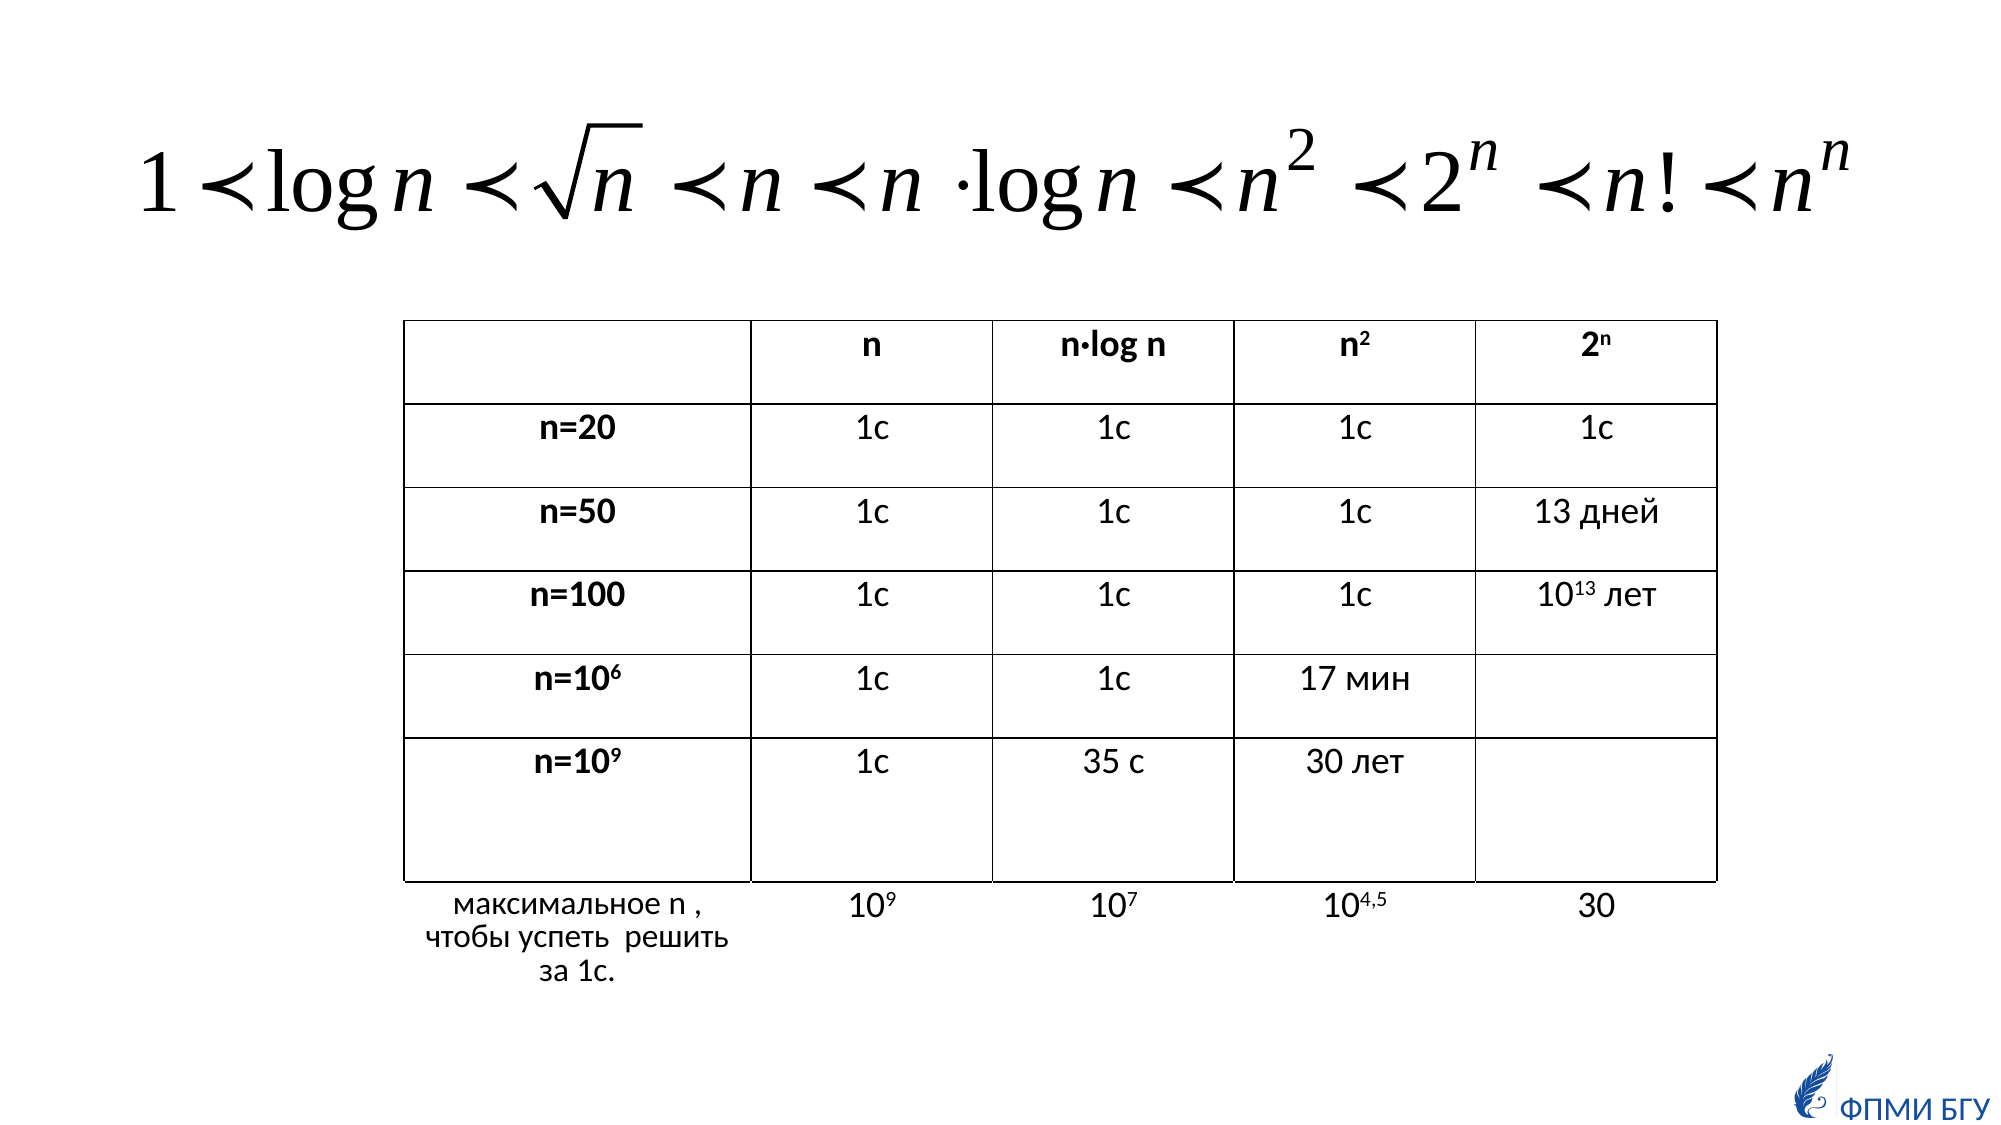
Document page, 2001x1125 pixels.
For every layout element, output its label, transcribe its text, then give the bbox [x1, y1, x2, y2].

table_cell n=109 [405, 739, 750, 881]
table_header n2 [1235, 321, 1475, 403]
table_cell максимальное n , чтобы успеть решить за 1с. [405, 883, 750, 1025]
table_cell 1с [993, 405, 1233, 487]
table_cell 1с [752, 488, 992, 570]
table_cell 1с [993, 488, 1233, 570]
table_cell 1с [993, 572, 1233, 654]
table_cell 107 [993, 883, 1233, 1025]
table_cell 1с [1235, 405, 1475, 487]
table_cell 1с [752, 572, 992, 654]
table_cell n=20 [405, 405, 750, 487]
table_cell 109 [752, 883, 992, 1025]
table_cell 1с [752, 739, 992, 881]
table_cell 17 мин [1235, 655, 1475, 737]
table_cell n=100 [405, 572, 750, 654]
table_cell [1476, 739, 1716, 881]
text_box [138, 114, 1862, 241]
table_cell 13 дней [1476, 488, 1716, 570]
table_cell 1с [752, 655, 992, 737]
table_header 2n [1476, 321, 1716, 403]
text_box ФПМИ БГУ [1830, 1087, 2000, 1125]
table_cell n=106 [405, 655, 750, 737]
table_cell n=50 [405, 488, 750, 570]
picture [1793, 1053, 1837, 1118]
table_cell 30 лет [1235, 739, 1475, 881]
table_cell 1с [1235, 572, 1475, 654]
table_cell 35 с [993, 739, 1233, 881]
table_cell [1476, 655, 1716, 737]
table_header n [752, 321, 992, 403]
table_cell 1с [993, 655, 1233, 737]
table_cell 1с [752, 405, 992, 487]
table_cell 30 [1476, 883, 1716, 1025]
table_cell 104,5 [1235, 883, 1475, 1025]
table_cell 1с [1476, 405, 1716, 487]
table_cell 1с [1235, 488, 1475, 570]
table_header [405, 321, 750, 403]
table_cell 1013 лет [1476, 572, 1716, 654]
table_header n·log n [993, 321, 1233, 403]
